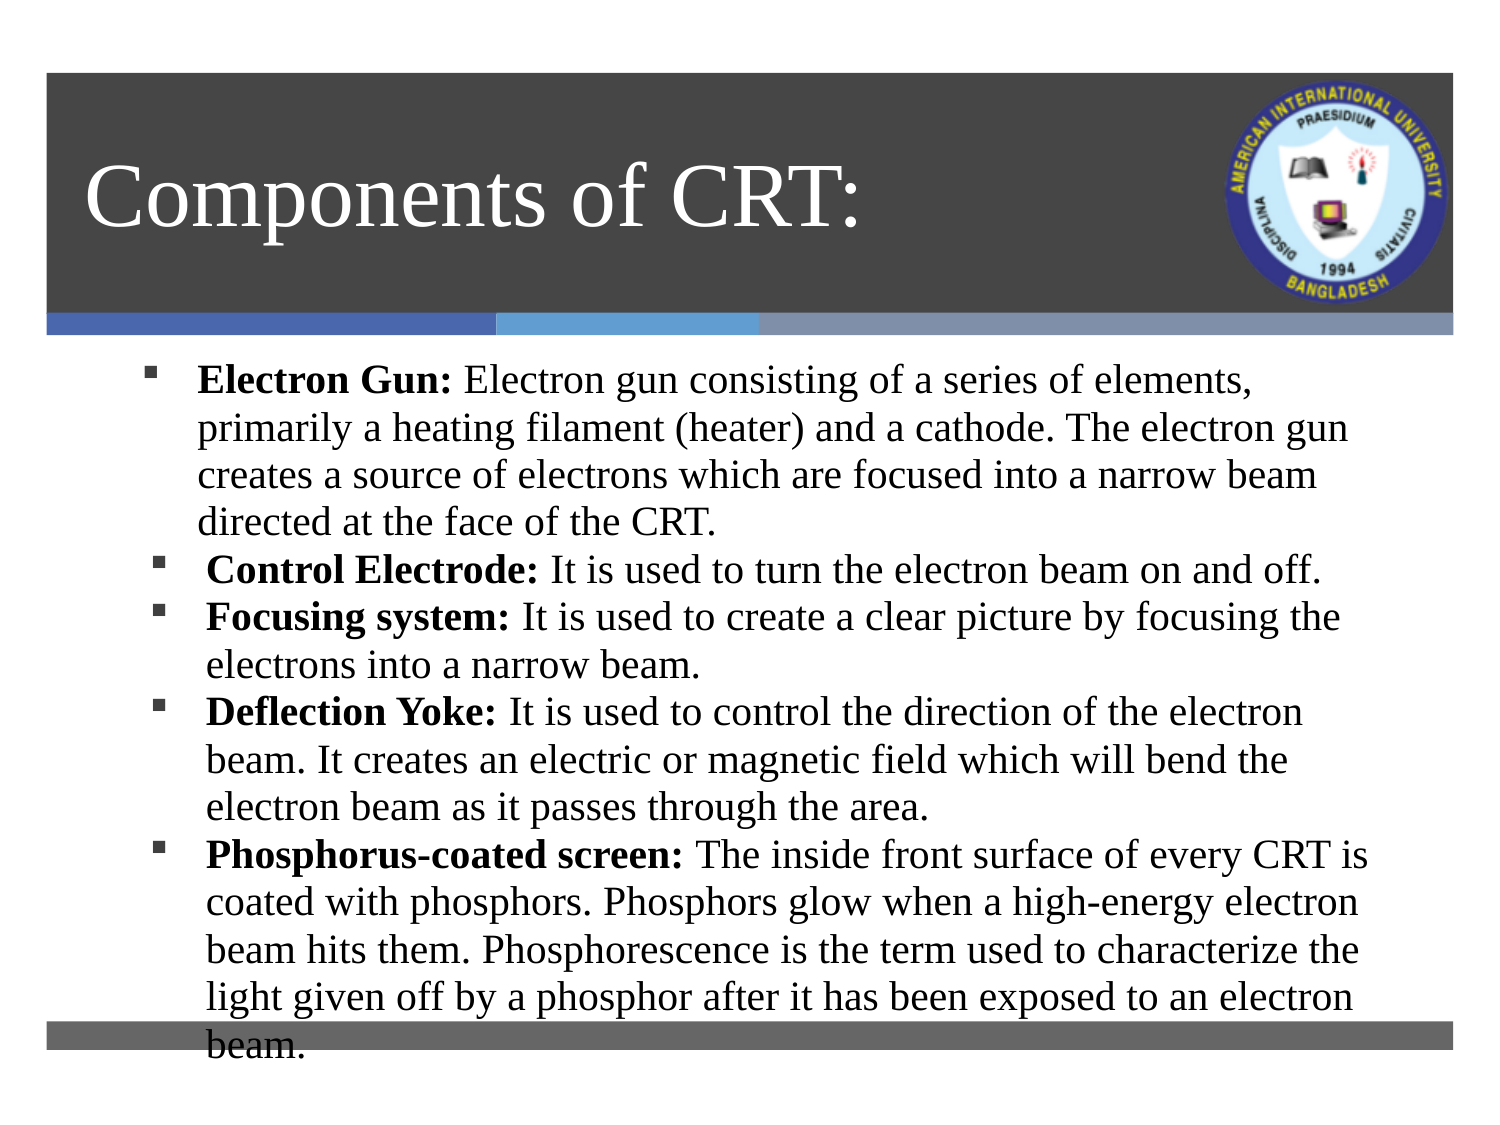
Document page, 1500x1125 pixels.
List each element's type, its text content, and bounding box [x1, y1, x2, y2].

text_box Electron Gun: Electron gun consisting of a series of elements, primarily a heating filament (heater) and a cathode. The electron gun creates a source of electrons which are focused into a narrow beam directed at the face of the CRT. Control Electrode: It is used to turn the electron beam on and off. Focusing system: It is used to create a clear picture by focusing the electrons into a narrow beam. Deflection Yoke: It is used to control the direction of the electron beam. It creates an electric or magnetic field which will bend the electron beam as it passes through the area. Phosphorus-coated screen: The inside front surface of every CRT is coated with phosphors. Phosphors glow when a high-energy electron beam hits them. Phosphorescence is the term used to characterize the light given off by a phosphor after it has been exposed to an electron beam. [69, 348, 1407, 1114]
title Components of CRT: [69, 73, 1351, 253]
picture [1220, 75, 1454, 310]
